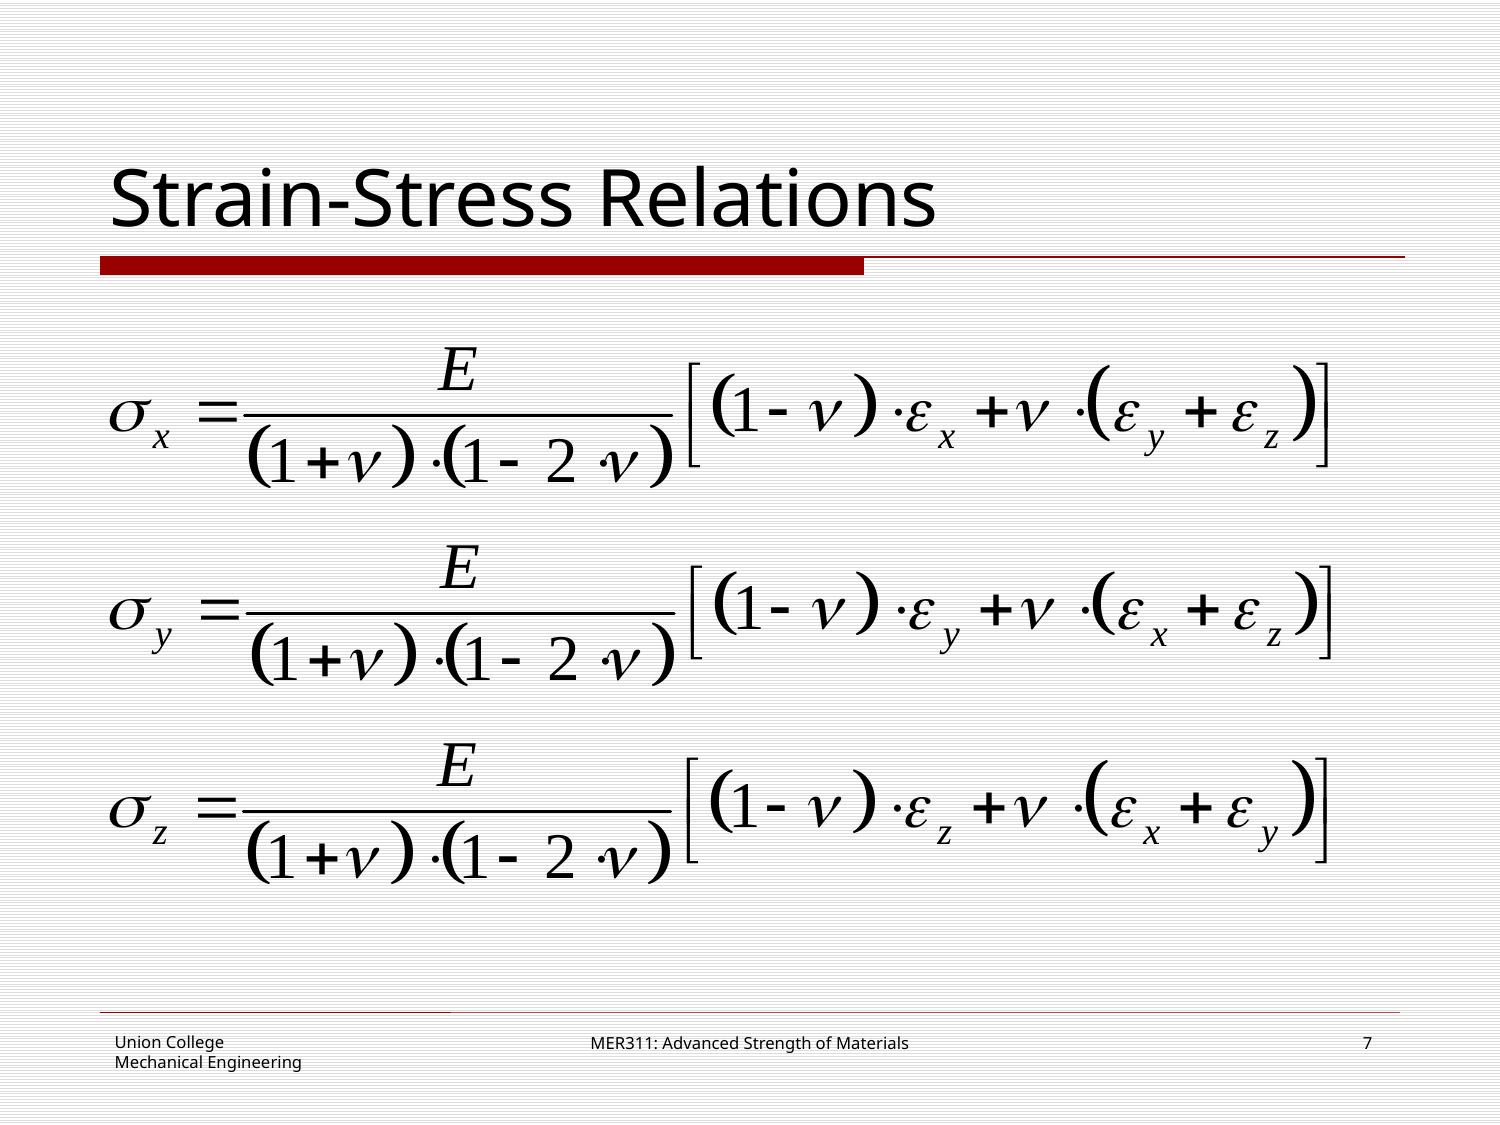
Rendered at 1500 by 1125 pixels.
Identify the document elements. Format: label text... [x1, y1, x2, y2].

title Strain-Stress Relations [93, 49, 1407, 250]
footer MER311: Advanced Strength of Materials [512, 1024, 988, 1101]
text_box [99, 324, 1357, 913]
slide_number 7 [1074, 1024, 1388, 1101]
